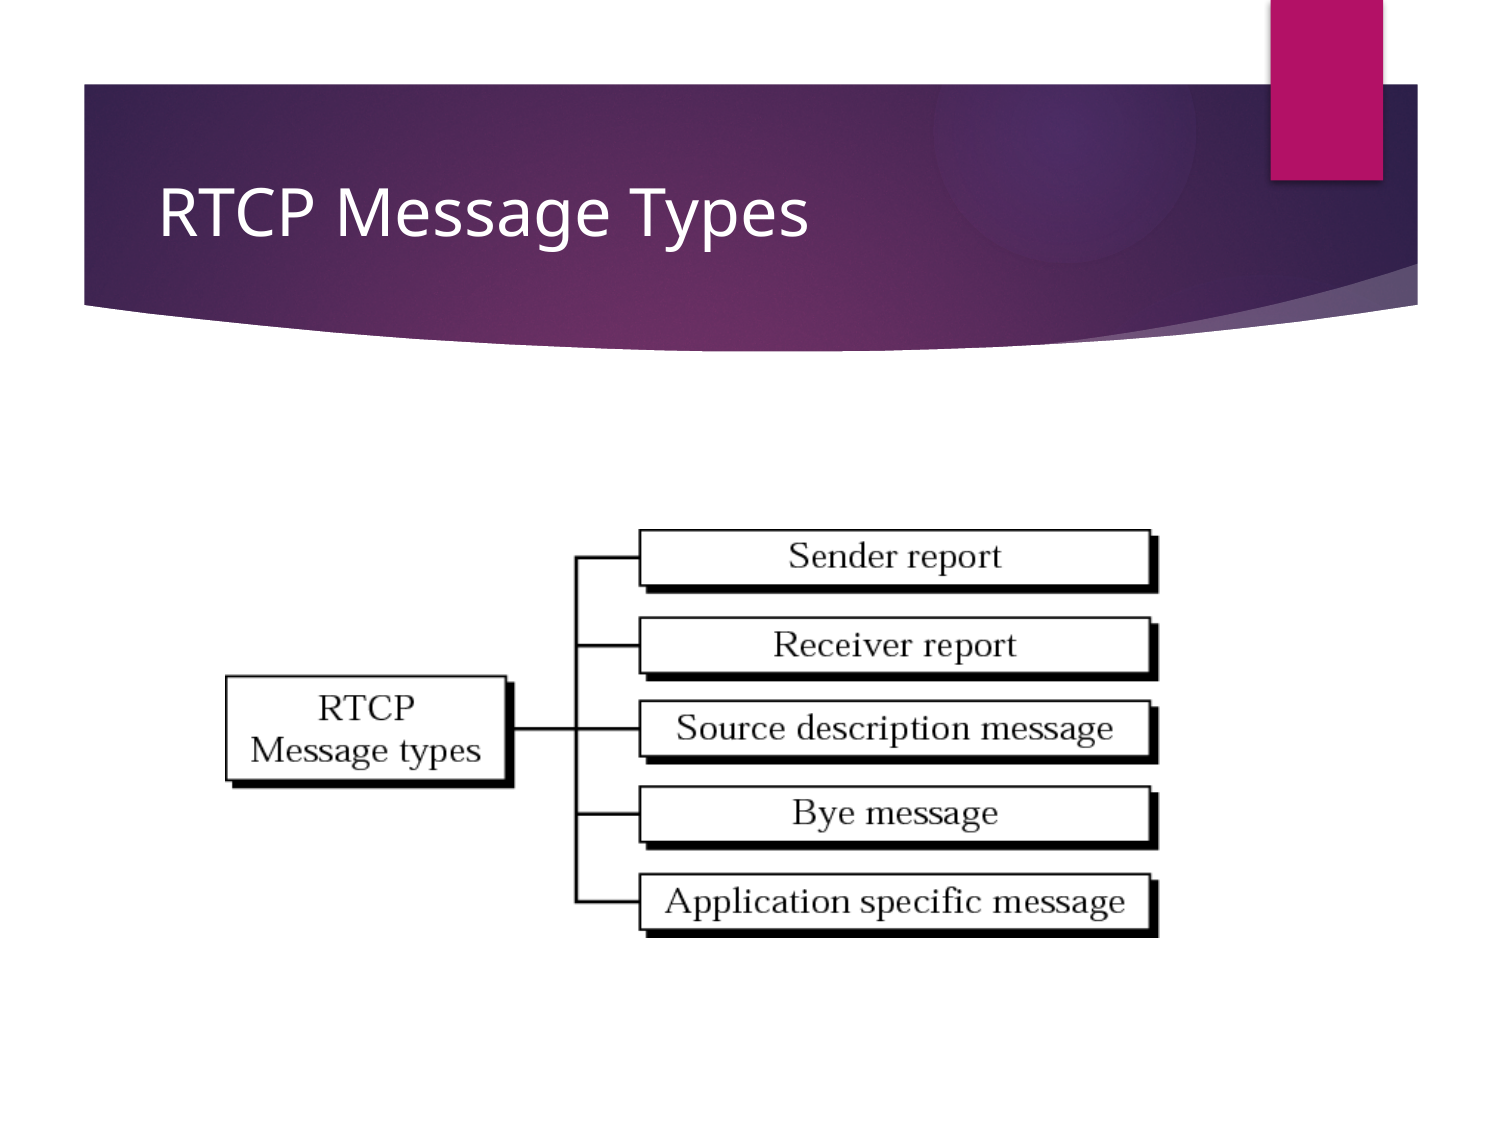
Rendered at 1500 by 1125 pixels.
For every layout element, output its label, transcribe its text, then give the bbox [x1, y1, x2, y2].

picture [224, 528, 1160, 938]
title RTCP Message Types [142, 152, 1184, 269]
